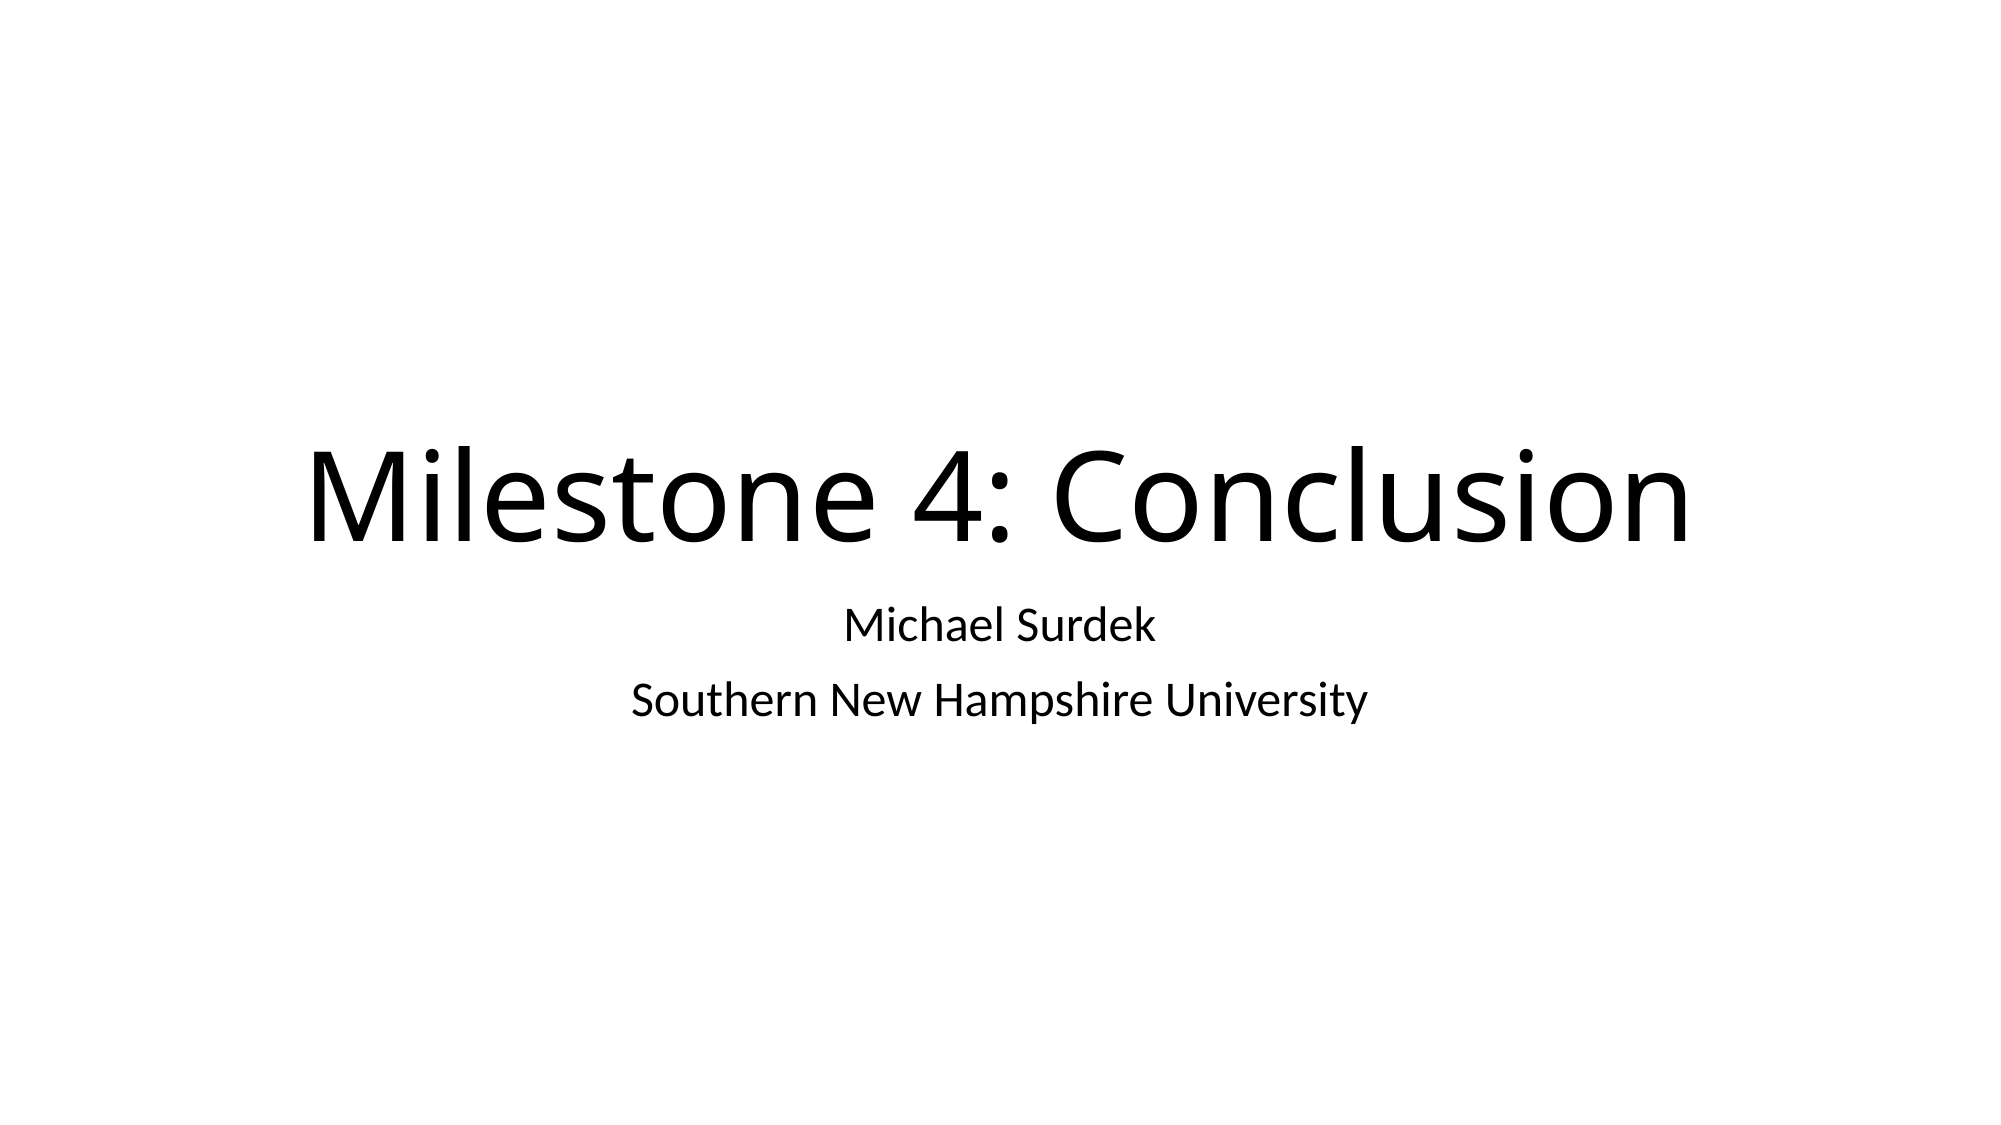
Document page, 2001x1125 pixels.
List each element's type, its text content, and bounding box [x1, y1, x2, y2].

subtitle Michael Surdek Southern New Hampshire University [249, 590, 1750, 863]
title Milestone 4: Conclusion [249, 184, 1750, 576]
